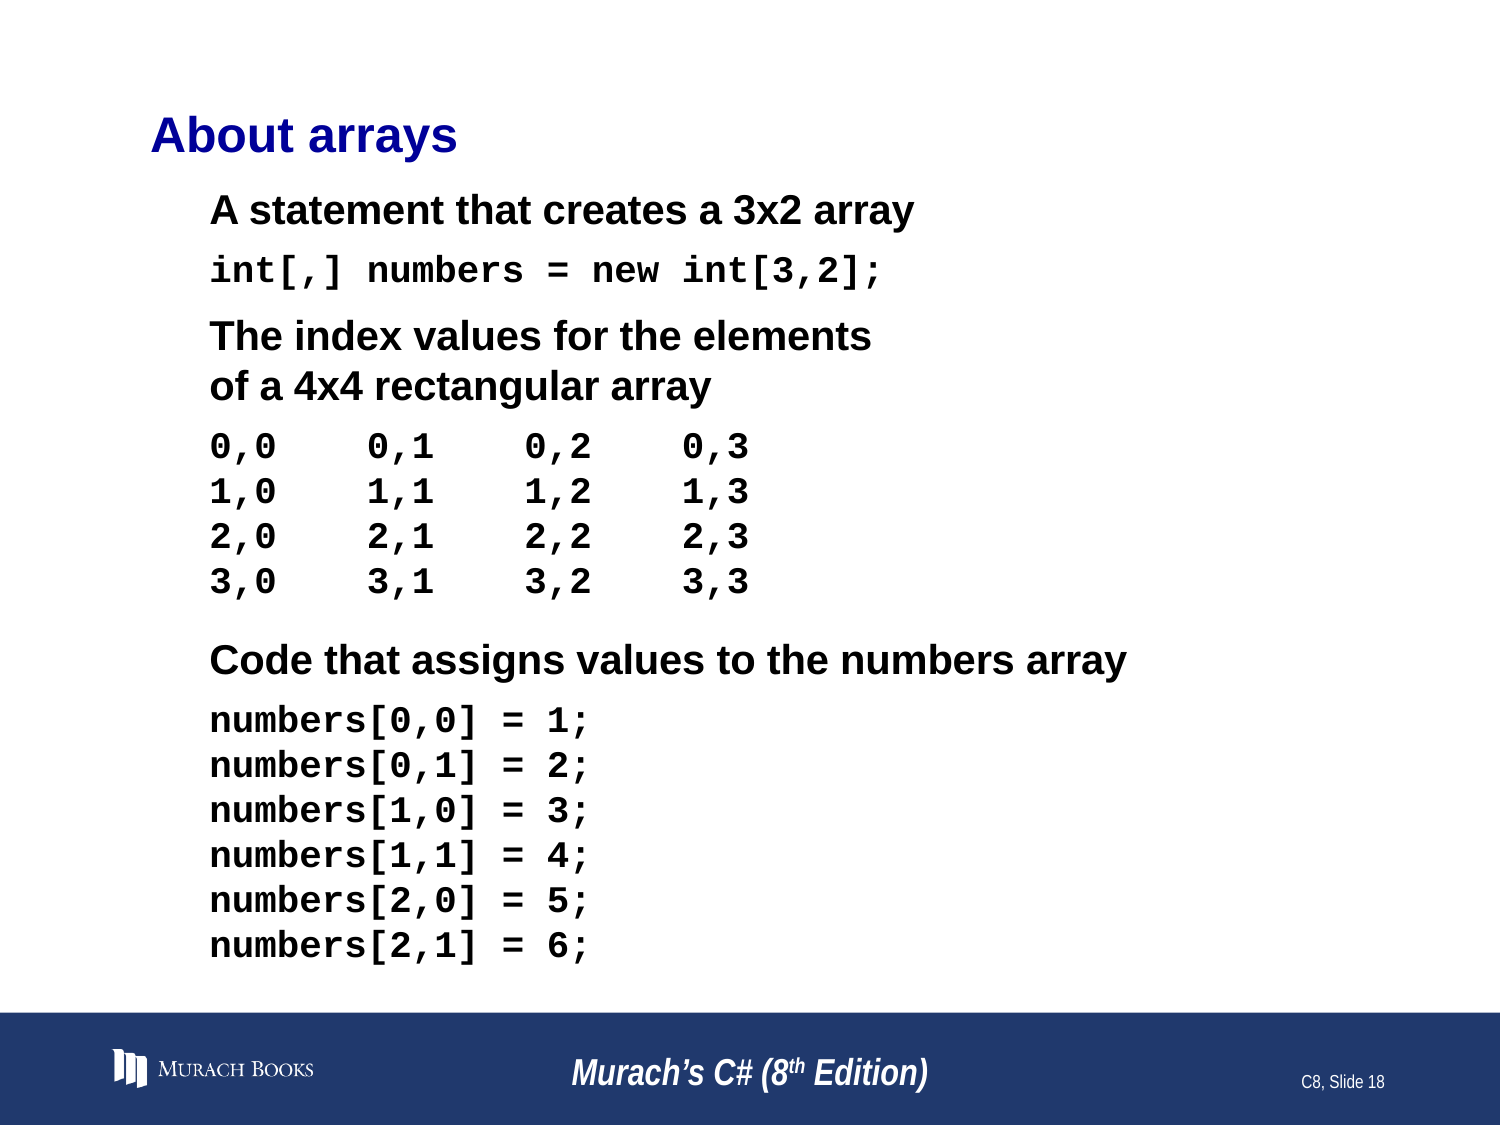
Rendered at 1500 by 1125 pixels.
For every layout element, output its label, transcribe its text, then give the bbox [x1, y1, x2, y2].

list A statement that creates a 3x2 array int[,] numbers = new int[3,2]; The index values for the elements of a 4x4 rectangular array 0,0 0,1 0,2 0,3 1,0 1,1 1,2 1,3 2,0 2,1 2,2 2,3 3,0 3,1 3,2 3,3 Code that assigns values to the numbers array numbers[0,0] = 1; numbers[0,1] = 2; numbers[1,0] = 3; numbers[1,1] = 4; numbers[2,0] = 5; numbers[2,1] = 6; [137, 174, 1350, 975]
footer [12, 1025, 450, 1100]
slide_number Murach’s C# (8th Edition) [450, 1025, 1050, 1100]
title About arrays [150, 102, 1350, 164]
slide_number C8, Slide 18 [1087, 1025, 1400, 1100]
